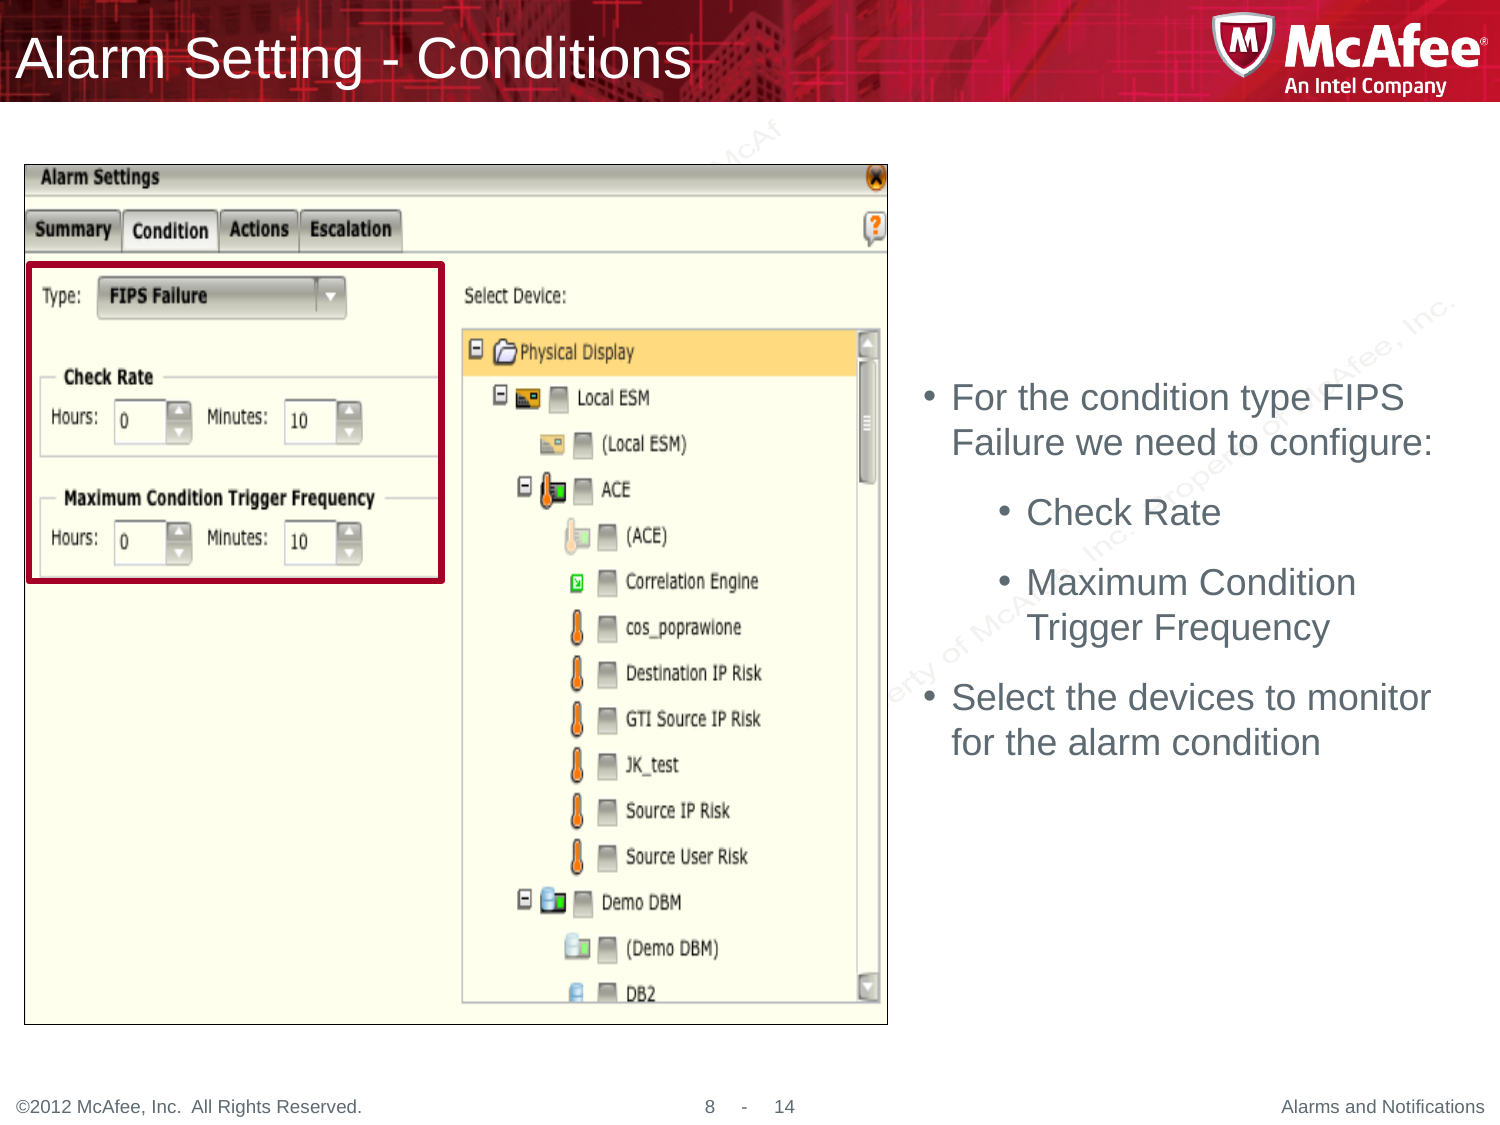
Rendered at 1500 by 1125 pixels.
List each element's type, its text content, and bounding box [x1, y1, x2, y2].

text_box For the condition type FIPS Failure we need to configure: Check Rate Maximum Condition Trigger Frequency Select the devices to monitor for the alarm condition [908, 366, 1471, 771]
footer Alarms and Notifications [924, 1087, 1500, 1125]
title Alarm Setting - Conditions [0, 0, 1172, 98]
picture [0, 0, 1500, 1050]
